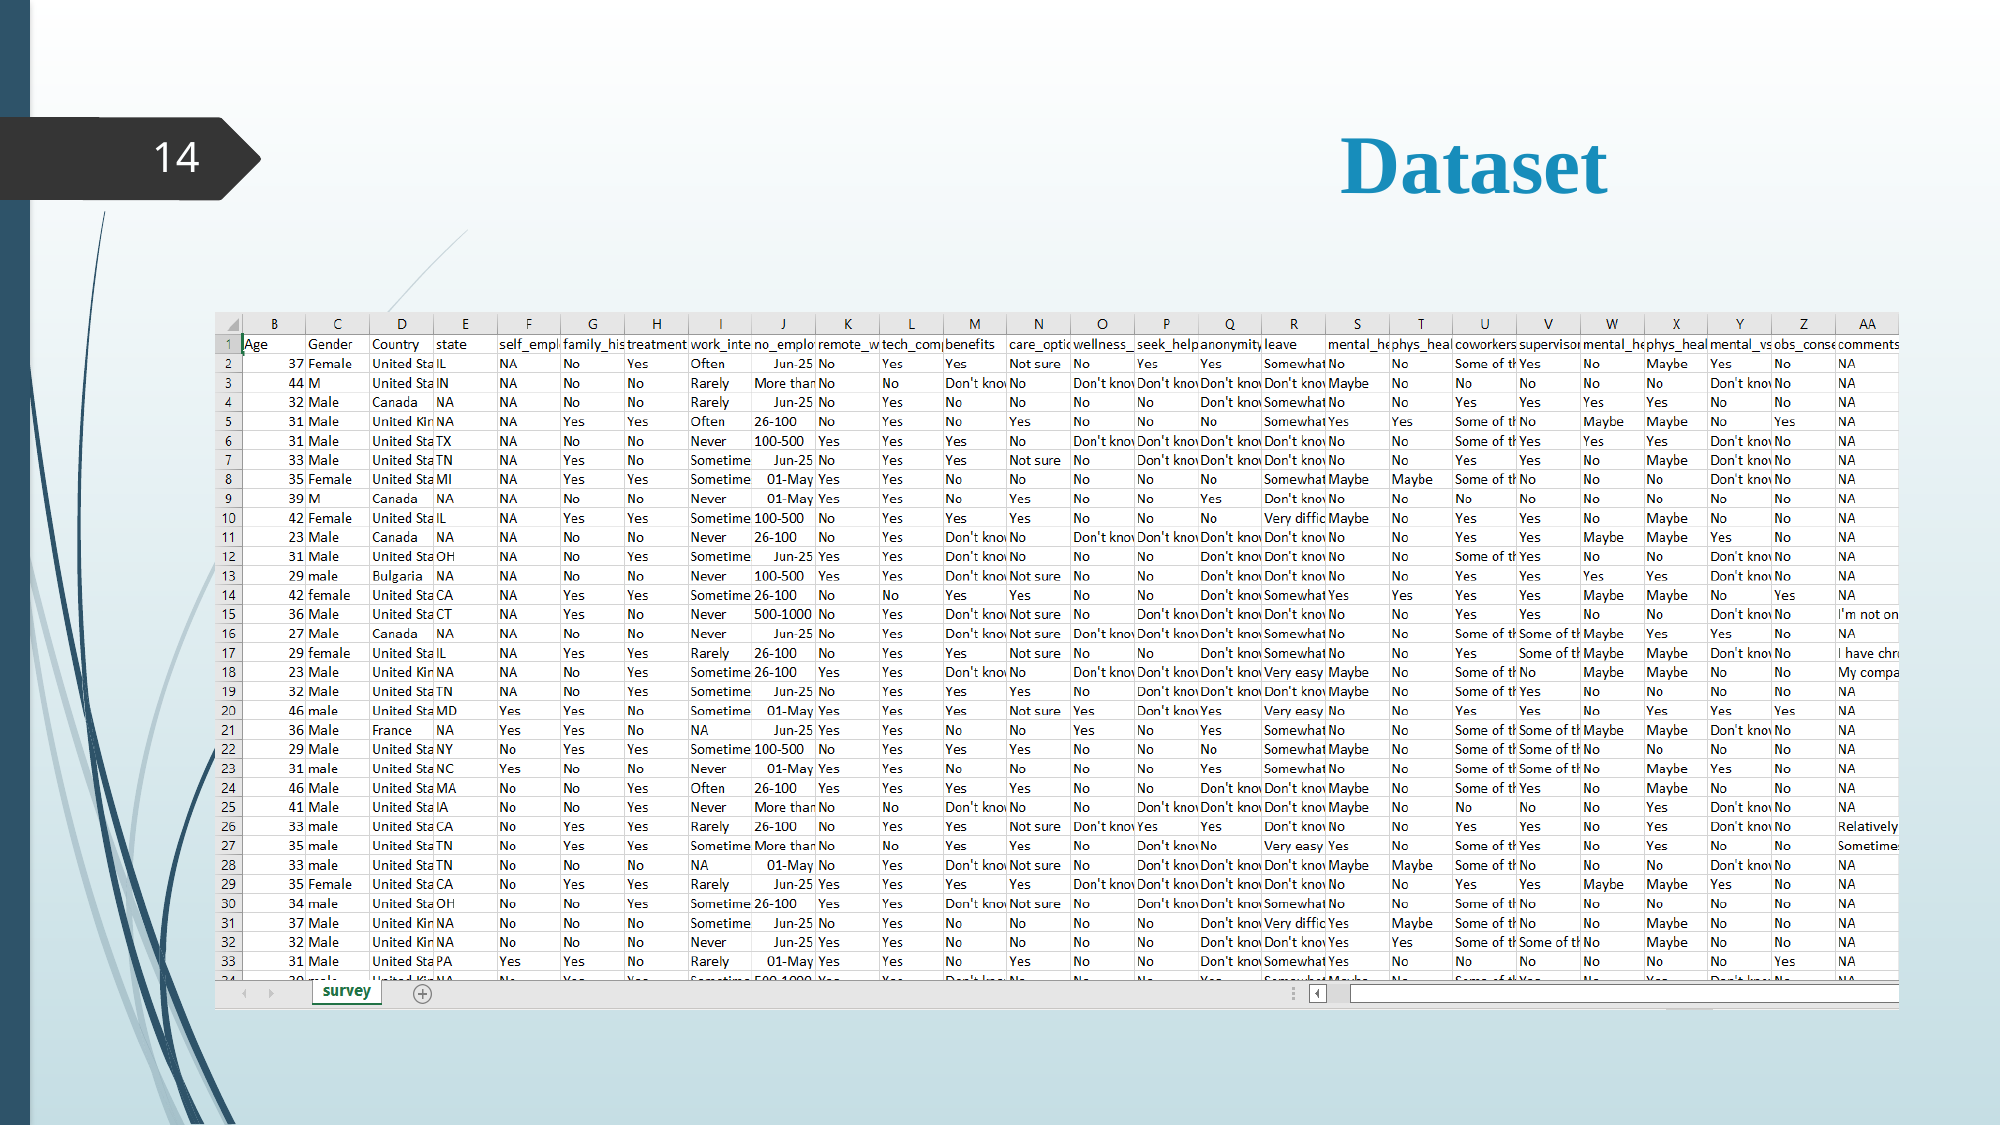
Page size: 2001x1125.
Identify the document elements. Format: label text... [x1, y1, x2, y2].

slide_number 14 [87, 129, 216, 190]
title Dataset [425, 102, 1888, 310]
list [214, 312, 1900, 1010]
